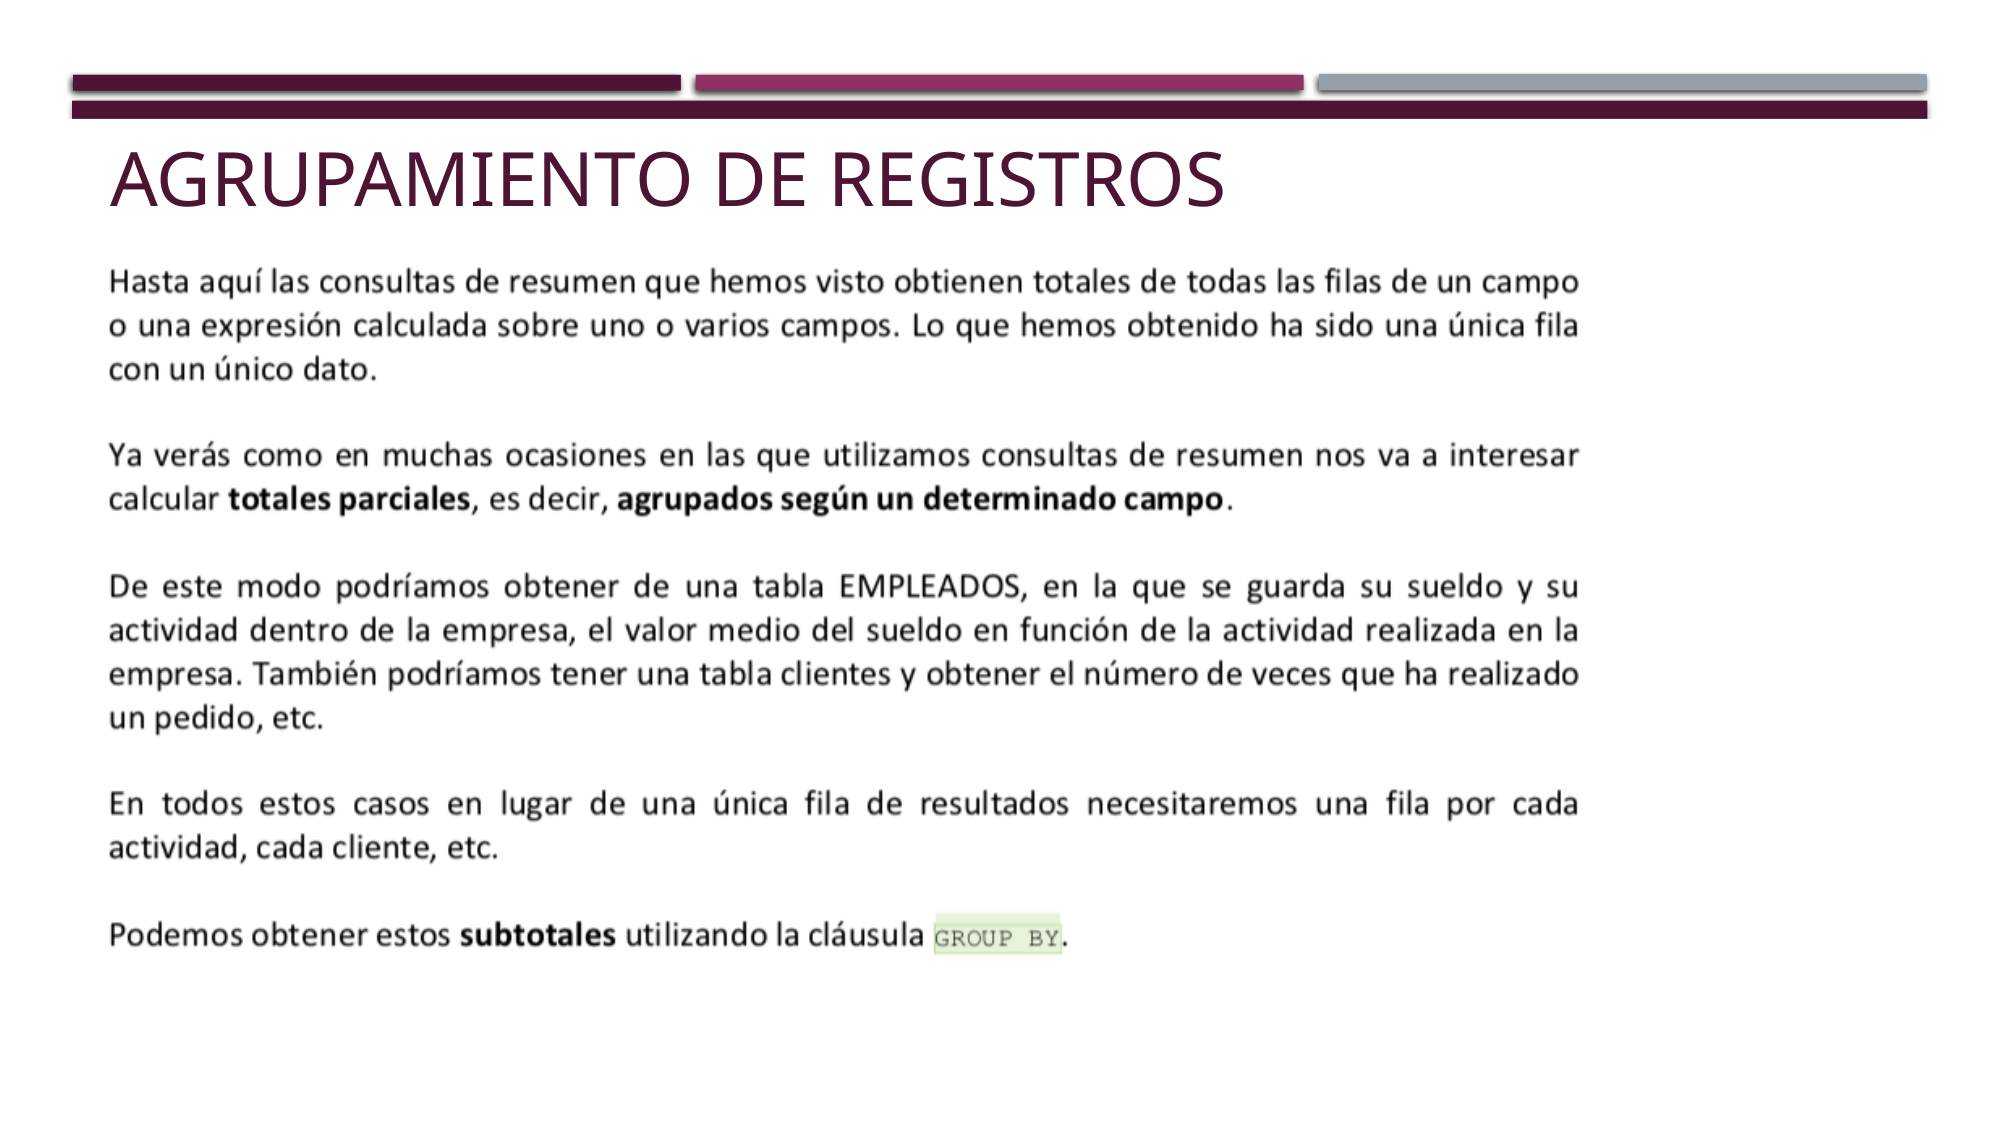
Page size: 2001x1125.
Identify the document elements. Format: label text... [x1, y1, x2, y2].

text_box [1318, 73, 1928, 92]
picture [81, 249, 1595, 973]
text_box [72, 74, 682, 92]
text_box [0, 117, 2000, 1125]
text_box [695, 74, 1304, 91]
title AGRUPAMIENTO DE REGISTROS [95, 118, 1899, 230]
